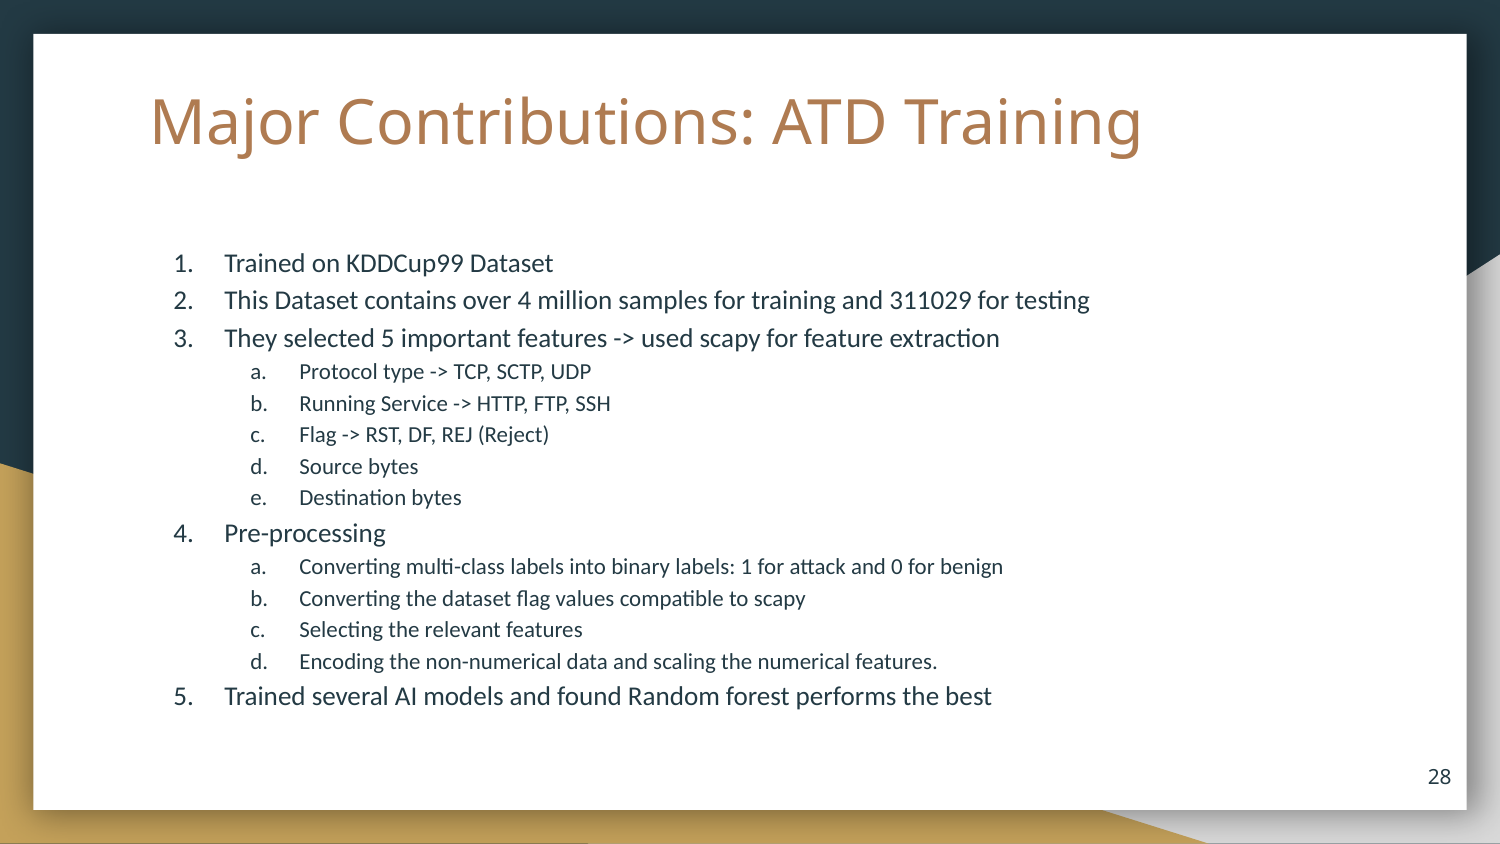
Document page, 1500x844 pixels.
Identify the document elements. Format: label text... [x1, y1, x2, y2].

slide_number ‹#› [1376, 745, 1467, 810]
list Trained on KDDCup99 Dataset This Dataset contains over 4 million samples for training and 311029 for testing They selected 5 important features -> used scapy for feature extraction Protocol type -> TCP, SCTP, UDP Running Service -> HTTP, FTP, SSH Flag -> RST, DF, REJ (Reject) Source bytes Destination bytes Pre-processing Converting multi-class labels into binary labels: 1 for attack and 0 for benign Converting the dataset flag values compatible to scapy Selecting the relevant features Encoding the non-numerical data and scaling the numerical features. Trained several AI models and found Random forest performs the best [134, 228, 1366, 729]
title Major Contributions: ATD Training [134, 67, 1366, 181]
